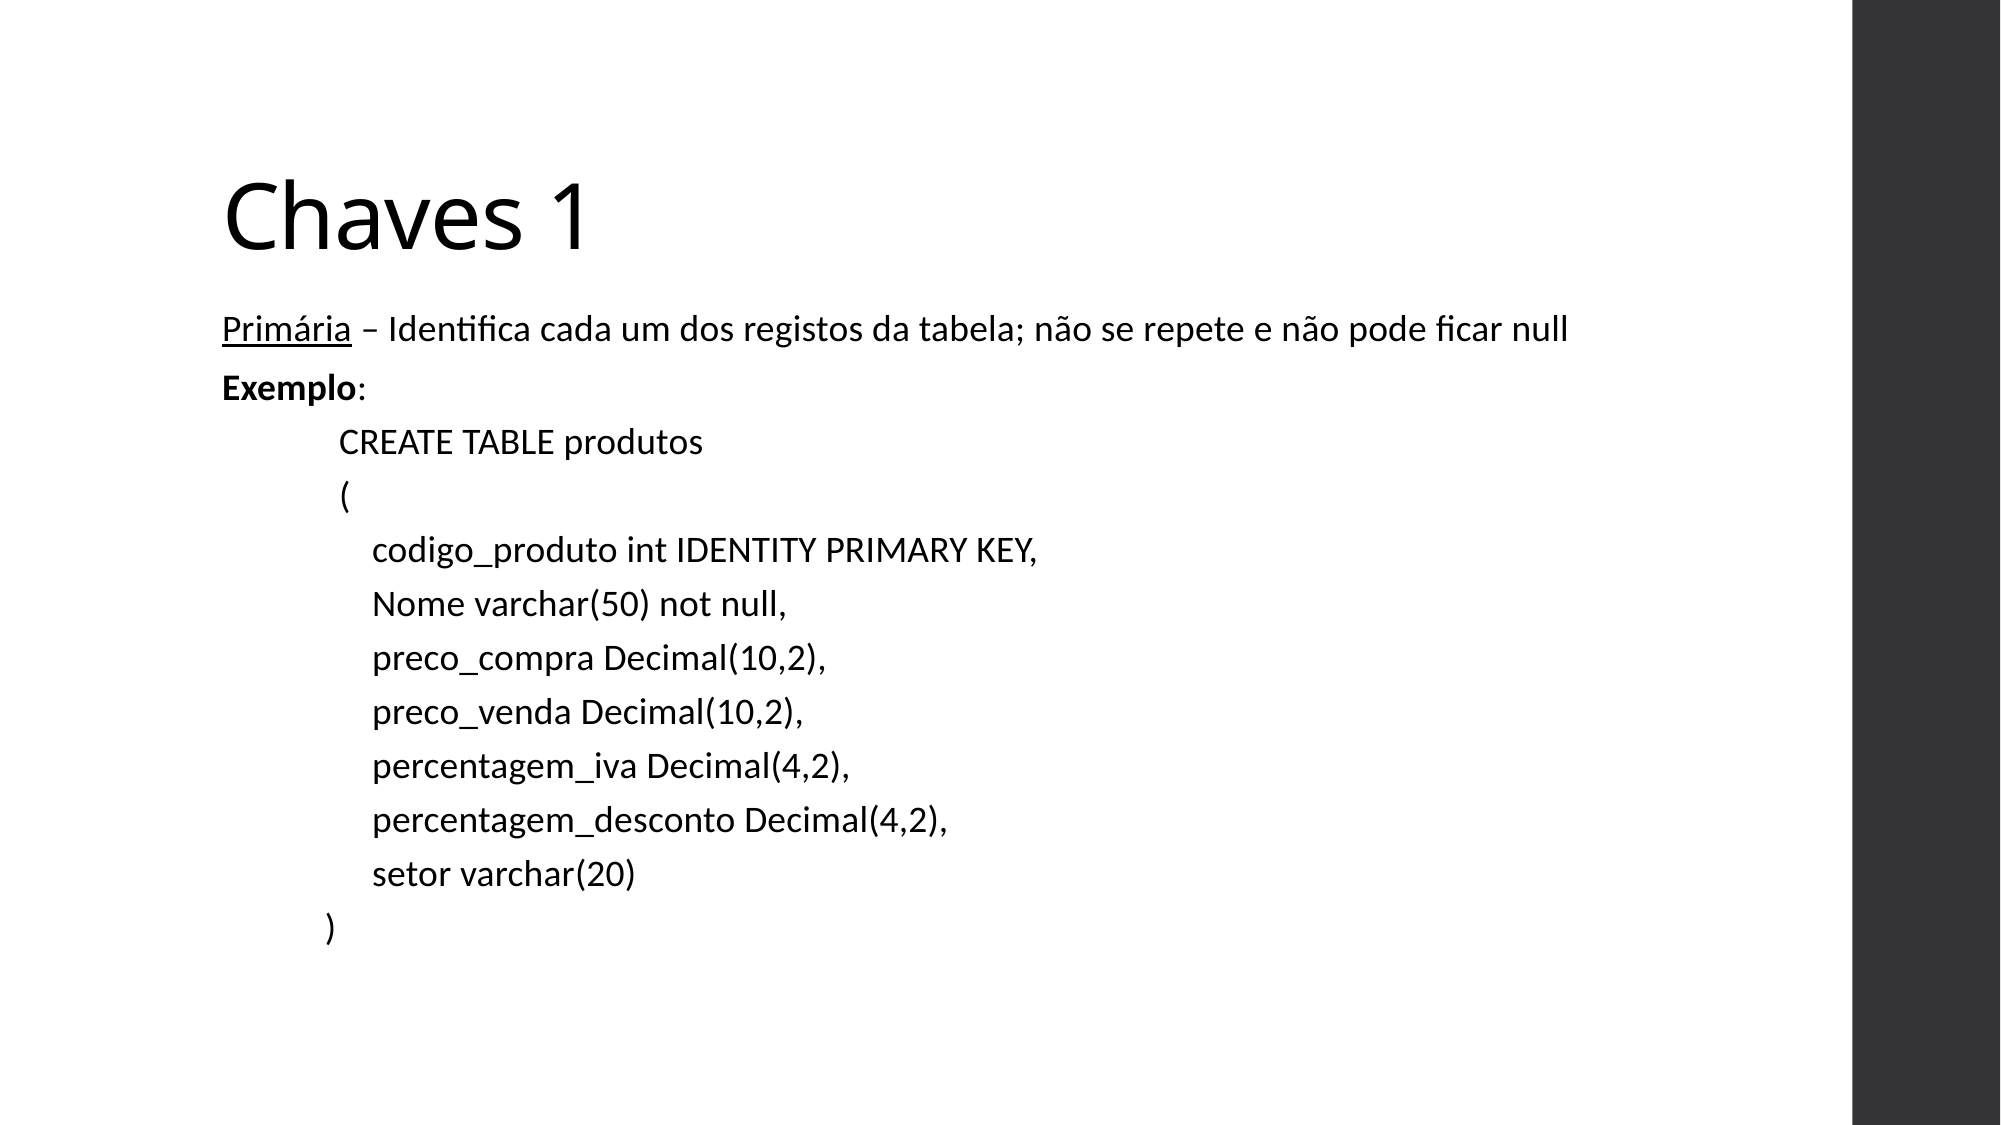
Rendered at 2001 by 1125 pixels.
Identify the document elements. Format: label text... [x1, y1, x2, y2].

list Primária – Identifica cada um dos registos da tabela; não se repete e não pode ficar null Exemplo: CREATE TABLE produtos ( codigo_produto int IDENTITY PRIMARY KEY, Nome varchar(50) not null, preco_compra Decimal(10,2), preco_venda Decimal(10,2), percentagem_iva Decimal(4,2), percentagem_desconto Decimal(4,2), setor varchar(20) ) [206, 299, 1617, 1014]
title Chaves 1 [206, 60, 1797, 278]
